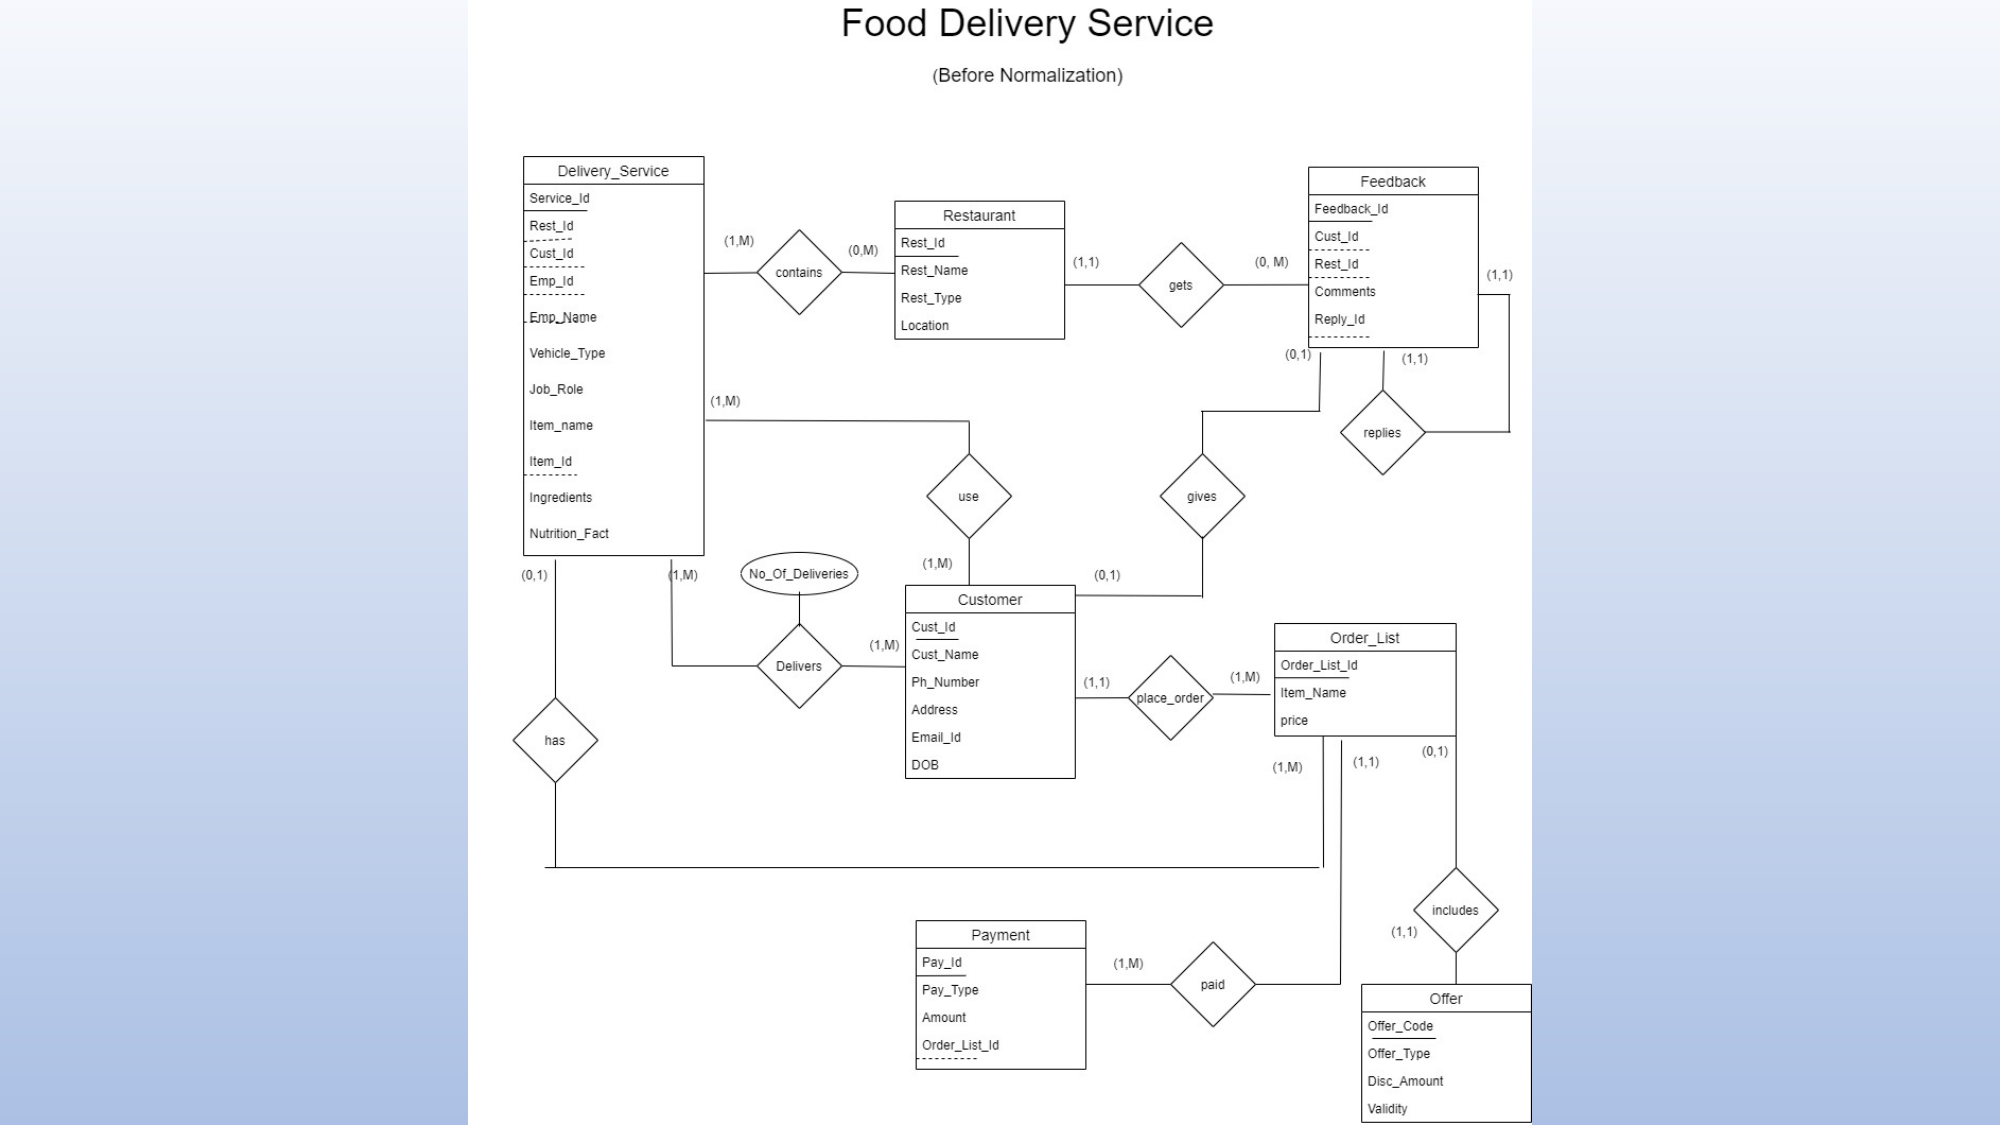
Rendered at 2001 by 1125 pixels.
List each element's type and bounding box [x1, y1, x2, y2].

picture [468, 0, 1532, 1125]
